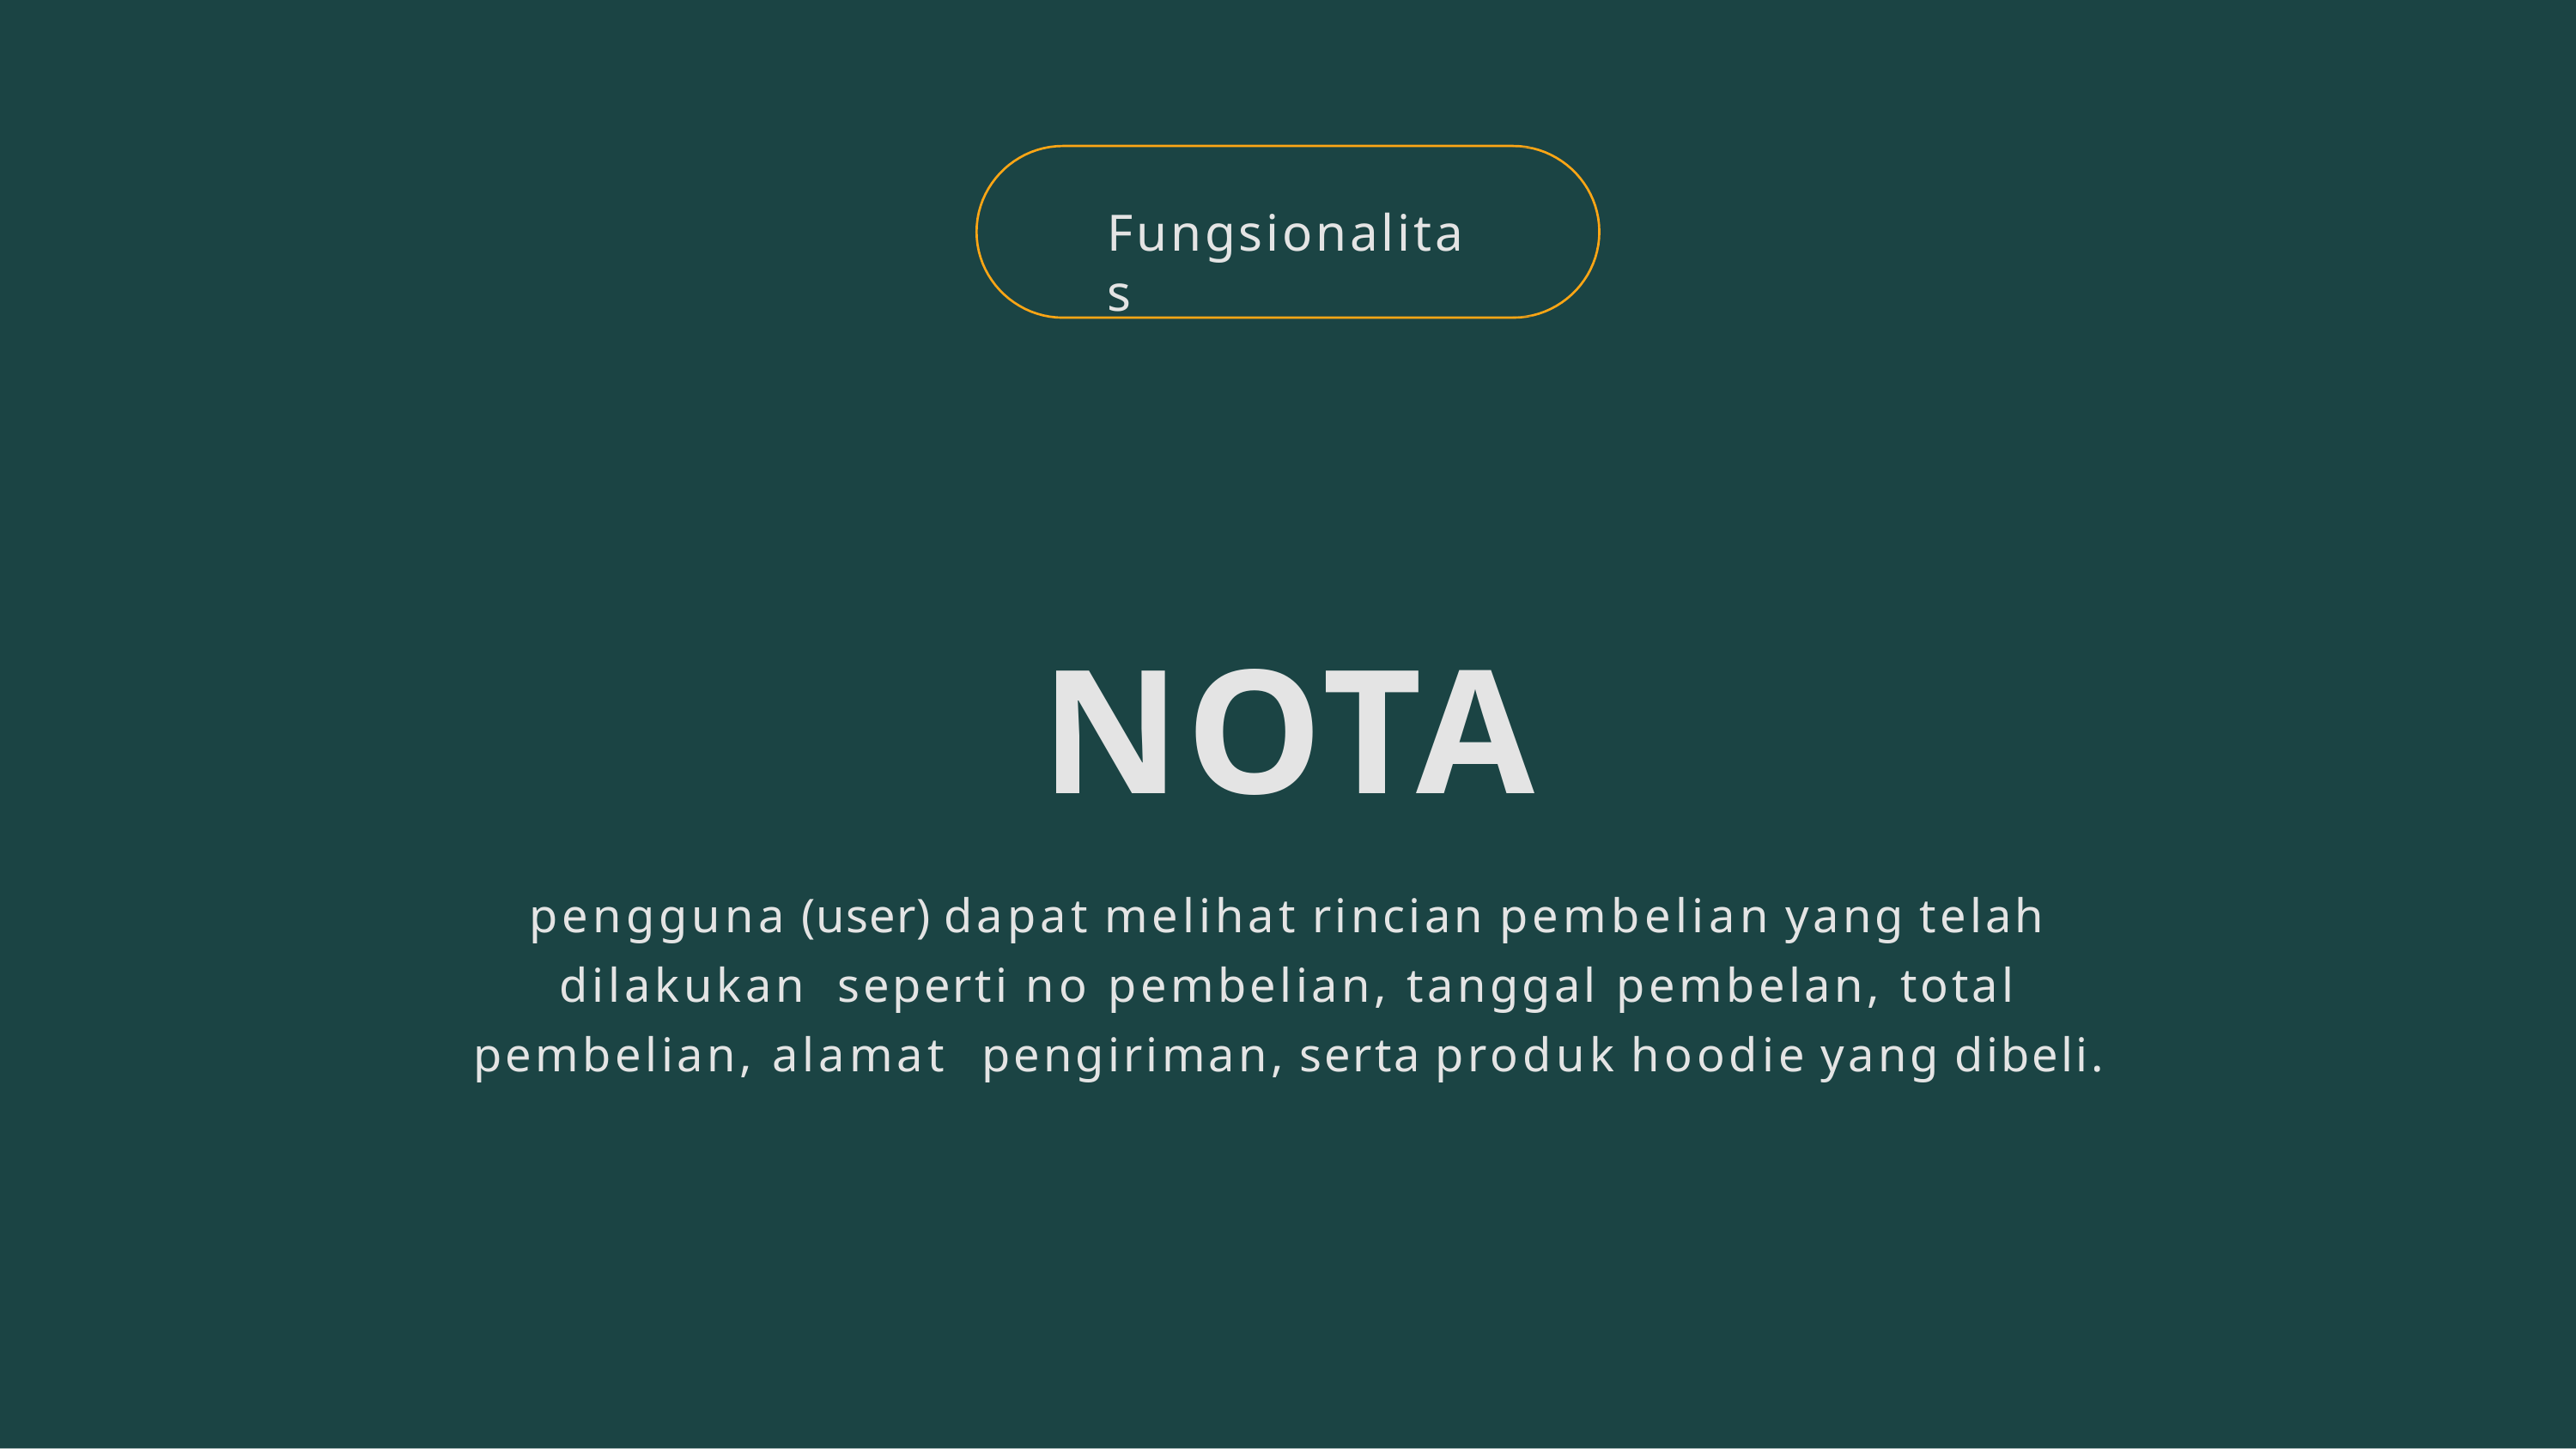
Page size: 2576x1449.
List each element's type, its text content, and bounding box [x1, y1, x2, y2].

title Fungsionalitas [1105, 199, 1471, 444]
list NOTA pengguna (user) dapat melihat rincian pembelian yang telah dilakukan seperti no pembelian, tanggal pembelan, total pembelian, alamat pengiriman, serta produk hoodie yang dibeli. [448, 474, 2128, 1449]
text_box [975, 144, 1601, 319]
